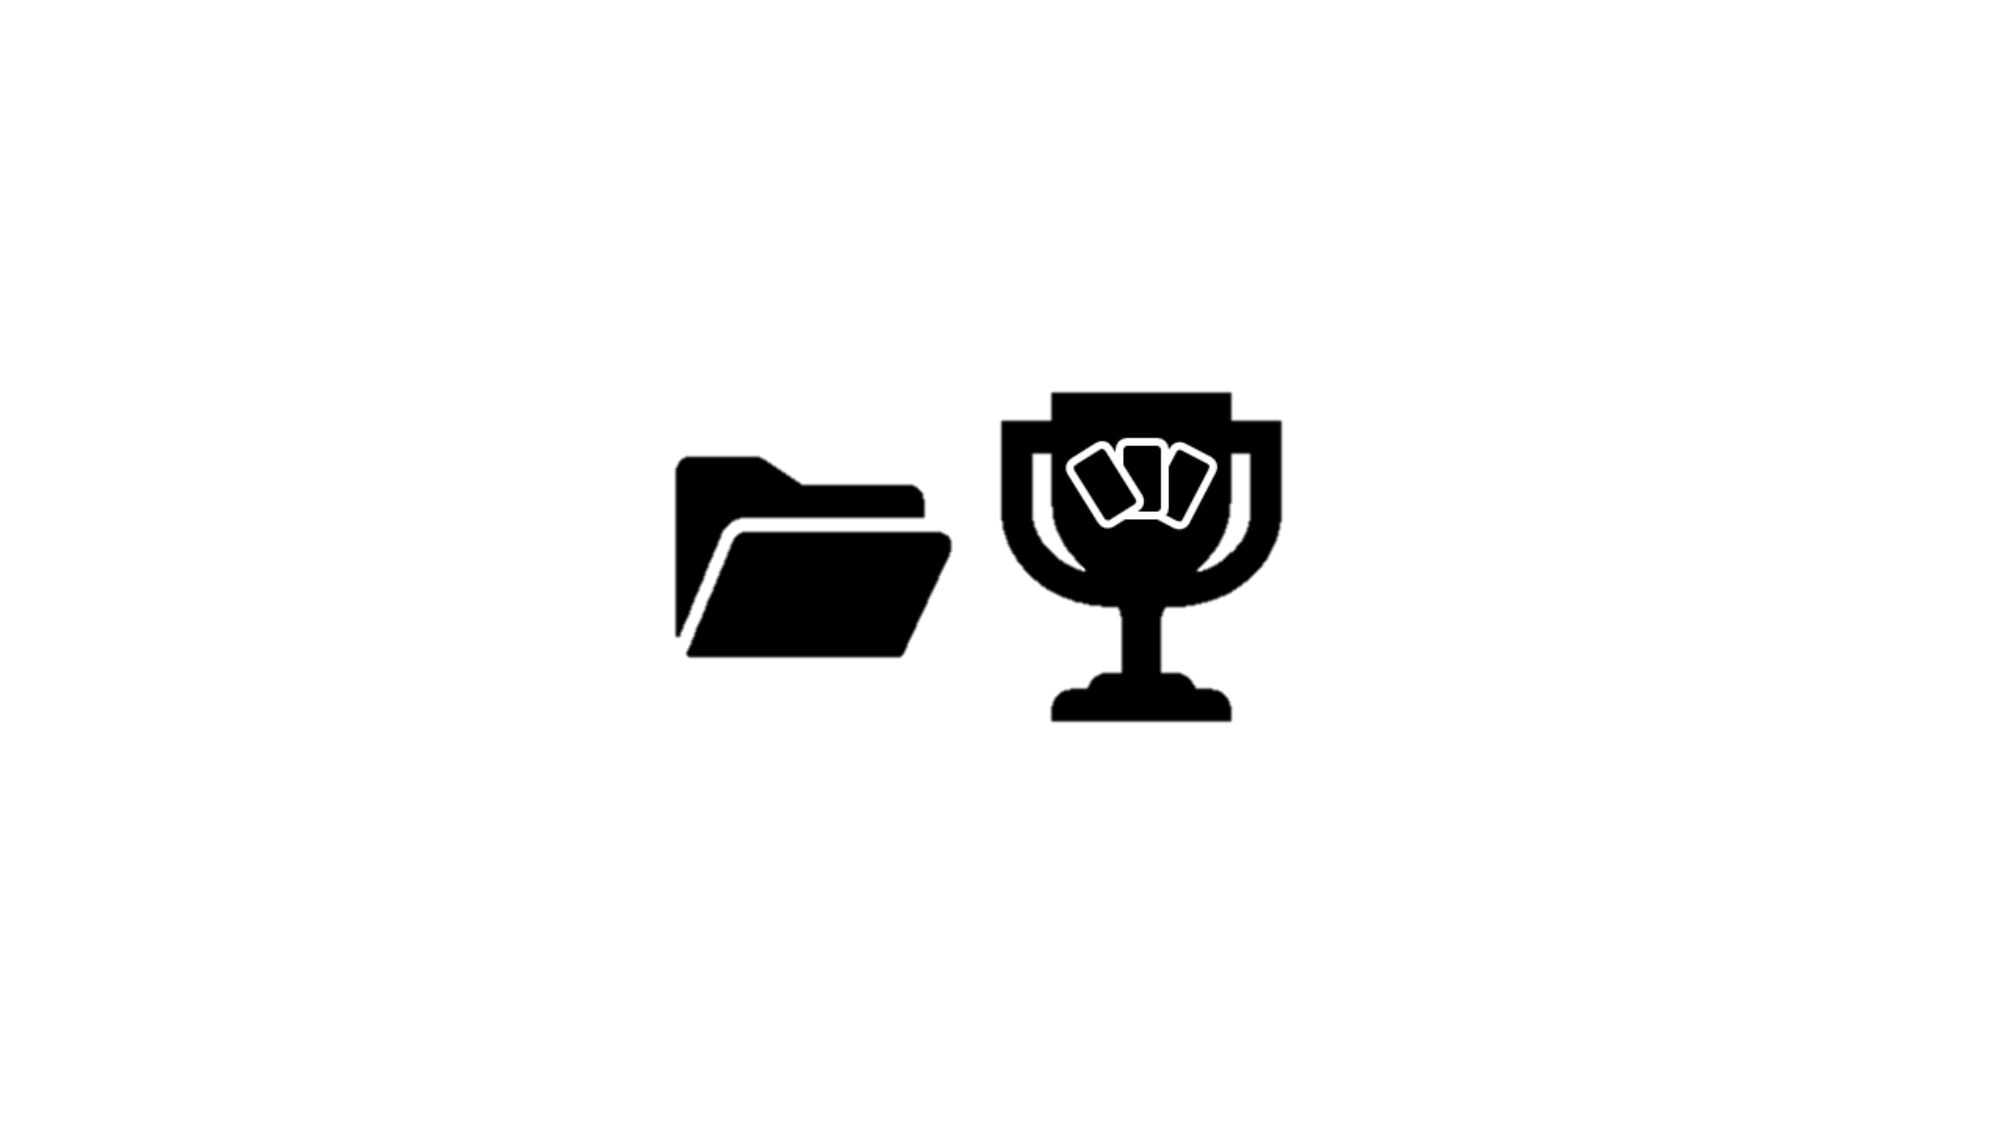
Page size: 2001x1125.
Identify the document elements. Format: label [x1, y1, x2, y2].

picture [593, 338, 1407, 786]
